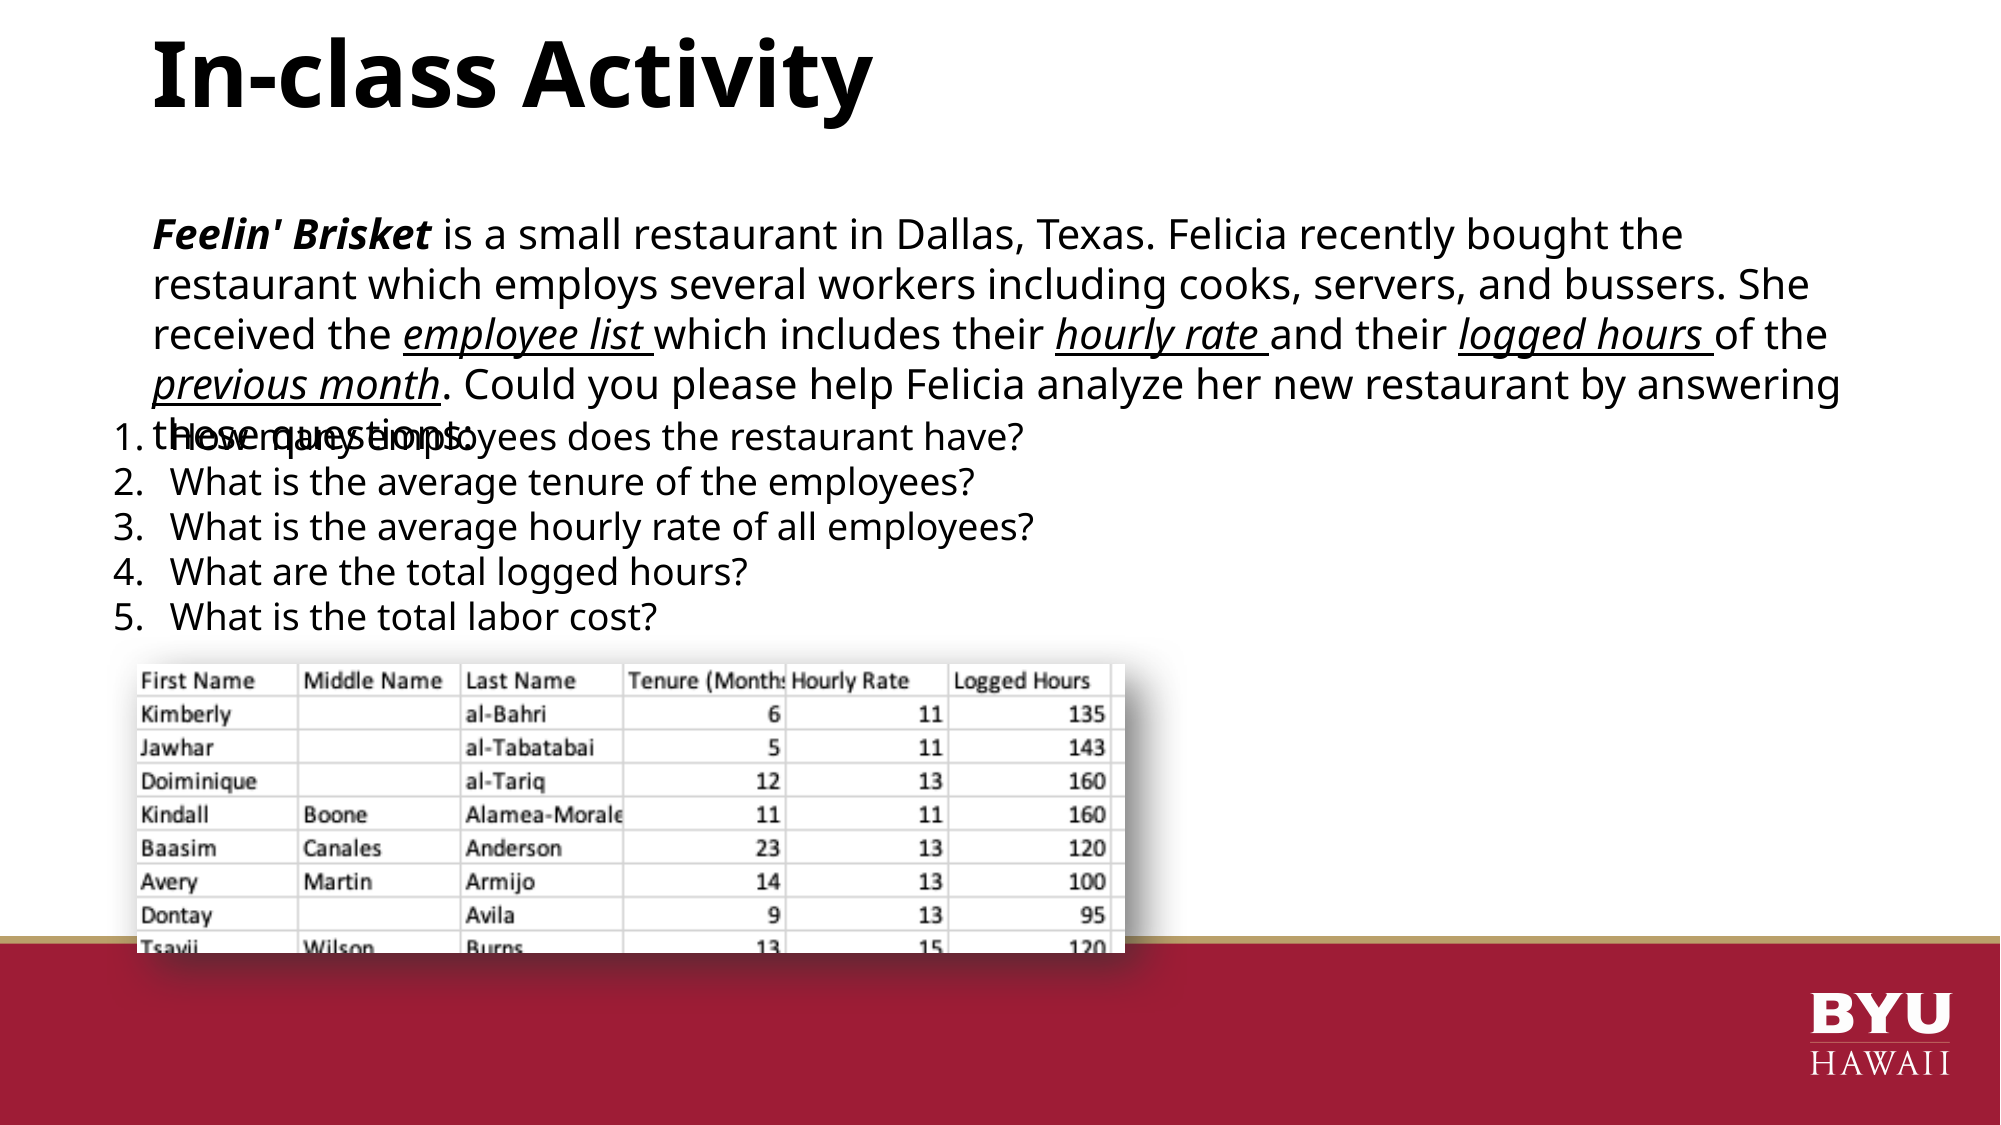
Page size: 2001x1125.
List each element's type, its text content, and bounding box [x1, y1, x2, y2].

text_box Feelin' Brisket is a small restaurant in Dallas, Texas. Felicia recently bought the restaurant which employs several workers including cooks, servers, and bussers. She received the employee list which includes their hourly rate and their logged hours of the previous month. Could you please help Felicia analyze her new restaurant by answering these questions: [137, 200, 1894, 466]
picture [1810, 993, 1953, 1075]
text_box How many employees does the restaurant have? What is the average tenure of the employees? What is the average hourly rate of all employees? What are the total logged hours? What is the total labor cost? [98, 406, 1050, 646]
title In-class Activity [137, 0, 1863, 155]
picture [137, 664, 1125, 953]
